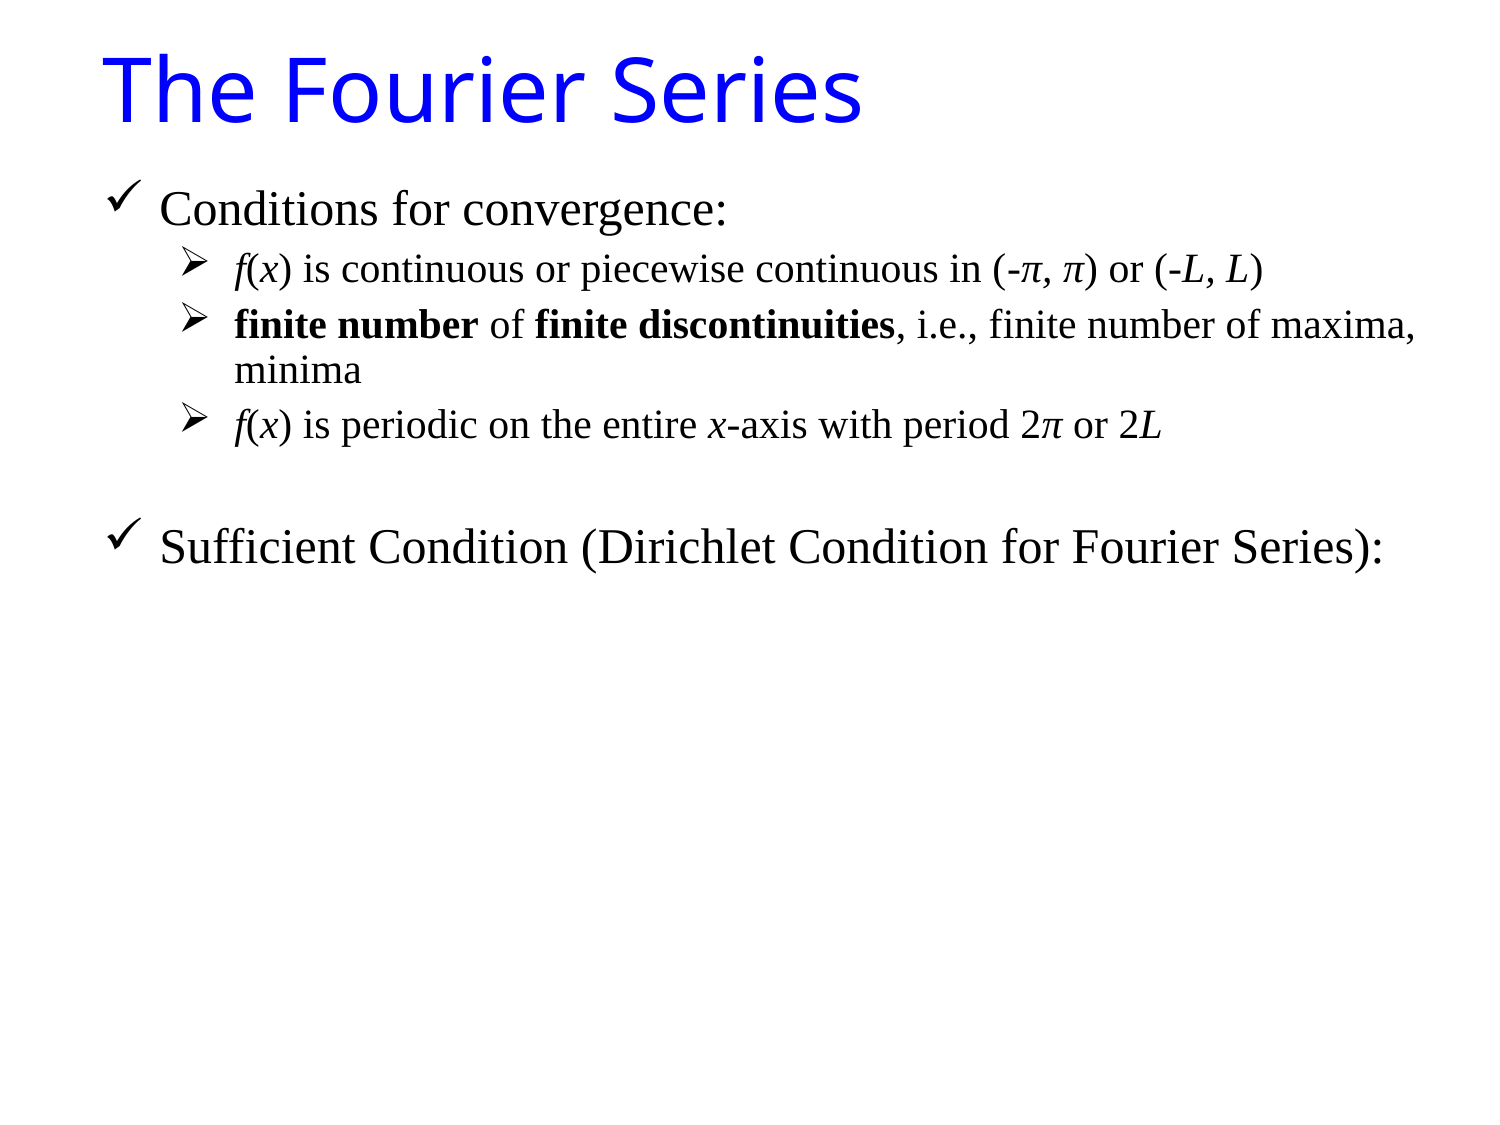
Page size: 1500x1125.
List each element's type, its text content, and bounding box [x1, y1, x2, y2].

title The Fourier Series [87, 37, 1350, 150]
